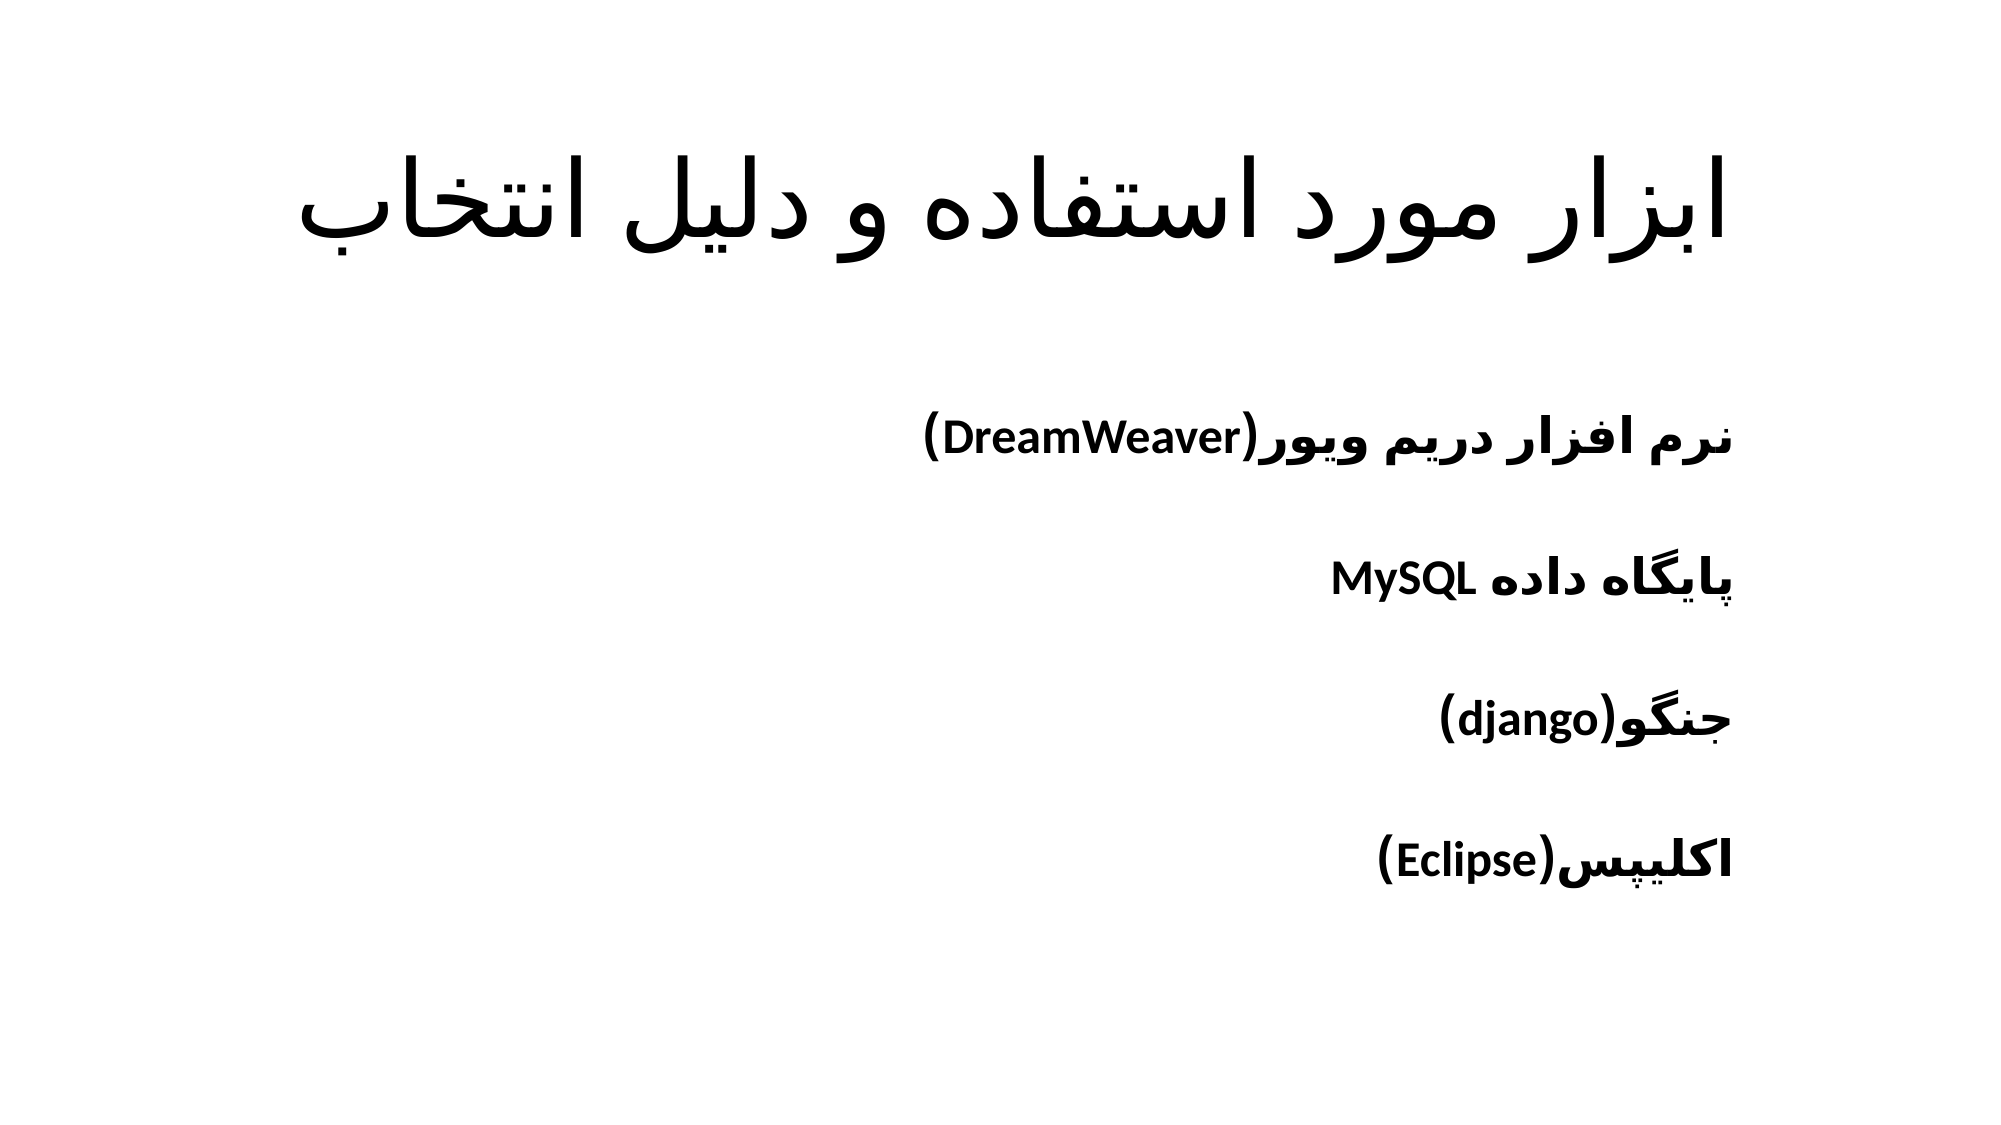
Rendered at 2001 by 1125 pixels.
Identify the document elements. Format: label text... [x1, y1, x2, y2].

title ابزار مورد استفاده و دلیل انتخاب [249, 131, 1750, 269]
subtitle نرم افزار دریم ویور(DreamWeaver) پایگاه داده MySQL جنگو(django) اکلیپس(Eclipse) [249, 335, 1750, 1063]
